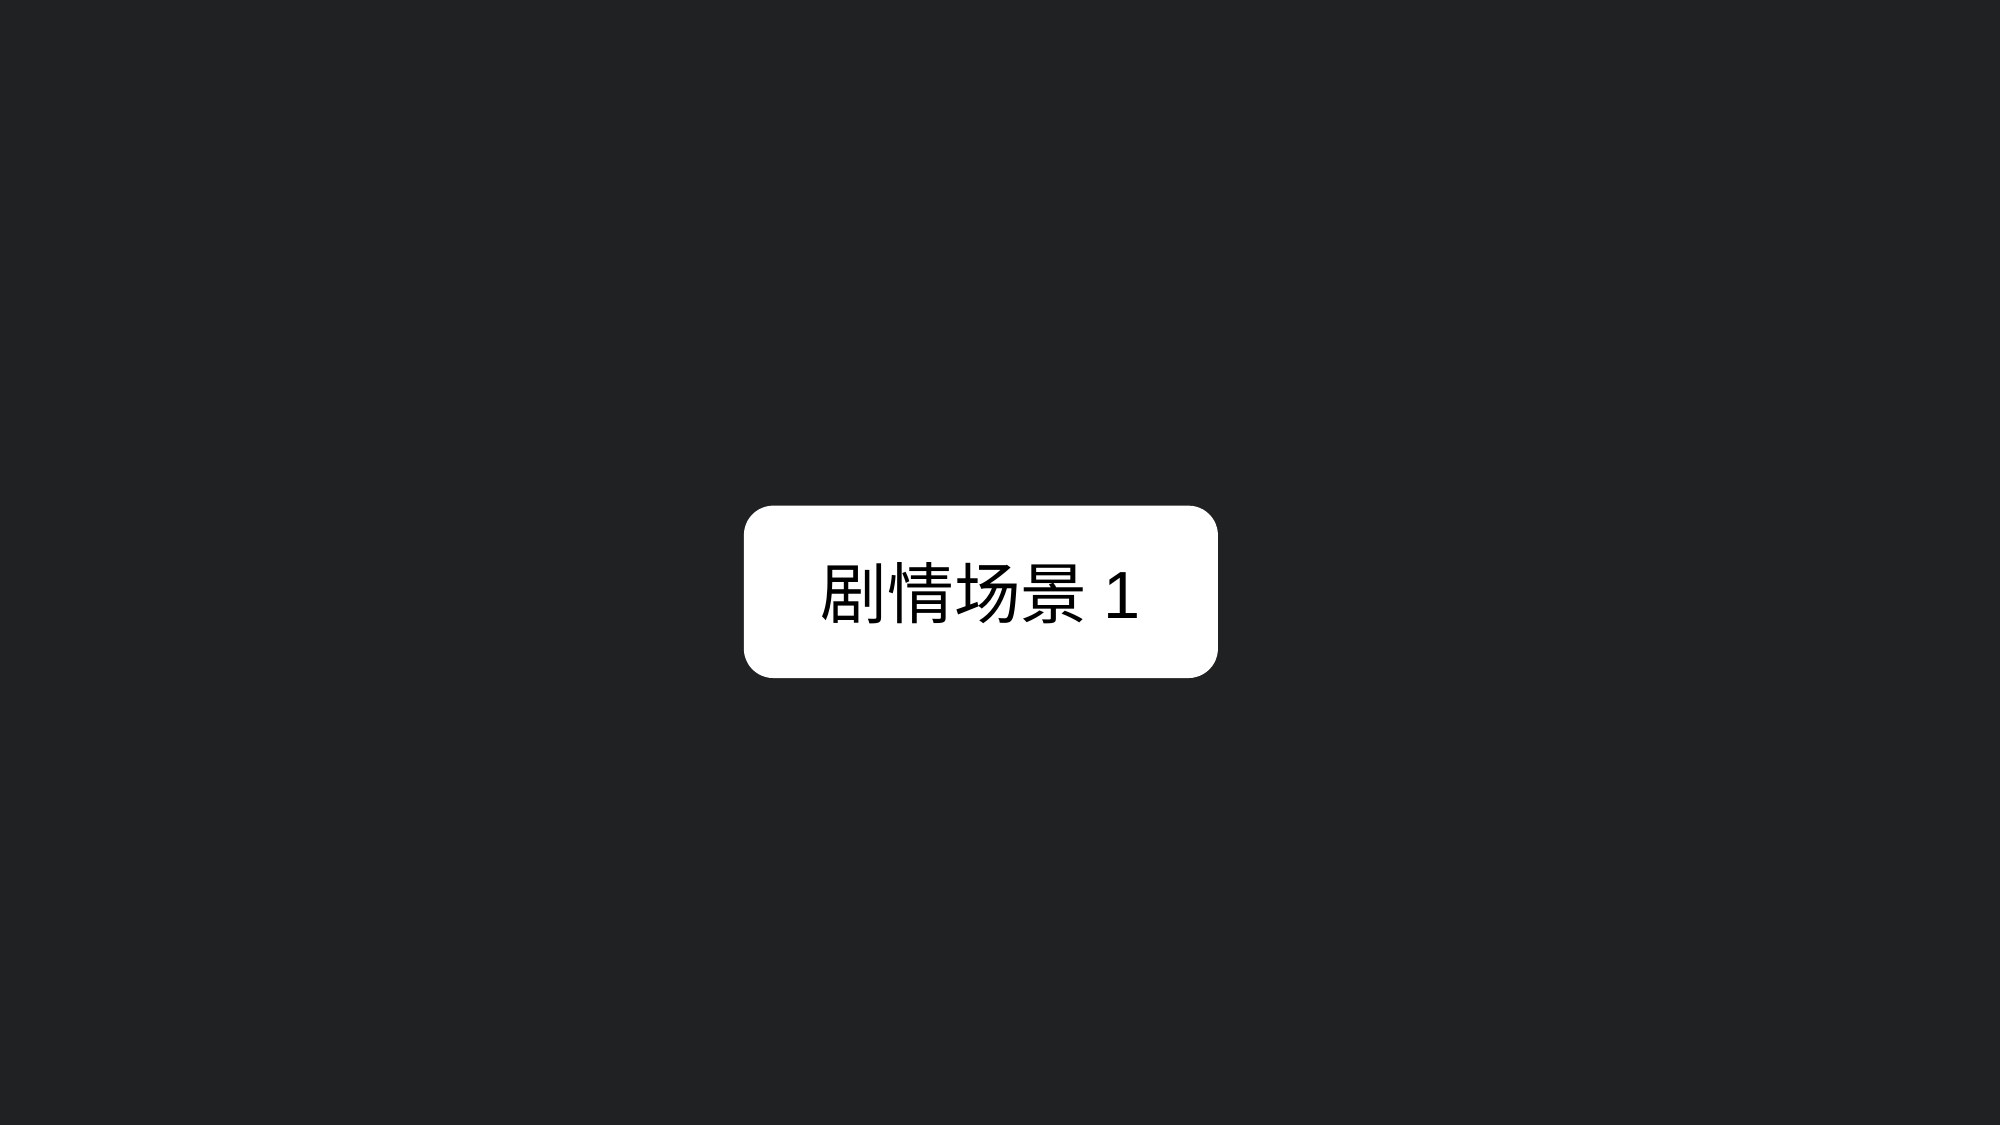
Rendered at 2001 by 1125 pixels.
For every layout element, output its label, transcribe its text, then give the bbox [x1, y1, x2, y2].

text_box 剧情场景1 [743, 505, 1218, 679]
